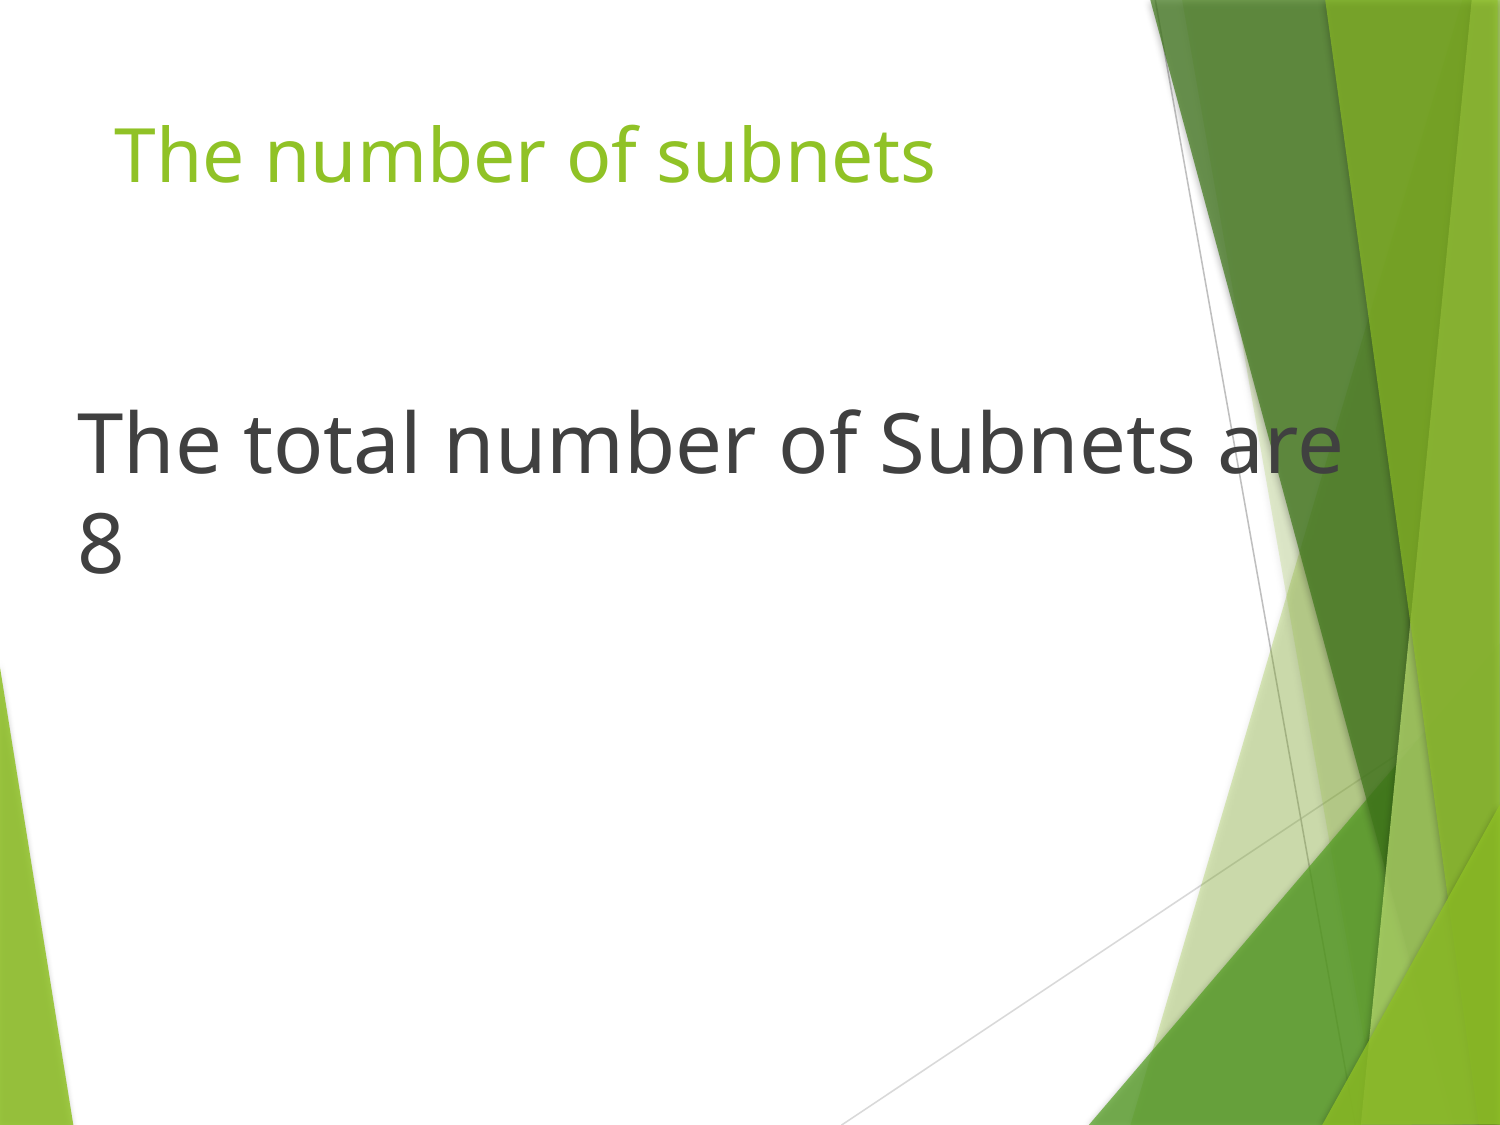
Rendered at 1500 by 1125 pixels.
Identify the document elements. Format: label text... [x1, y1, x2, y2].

title The number of subnets [99, 99, 1142, 262]
list The total number of Subnets are 8 [62, 262, 1413, 1005]
